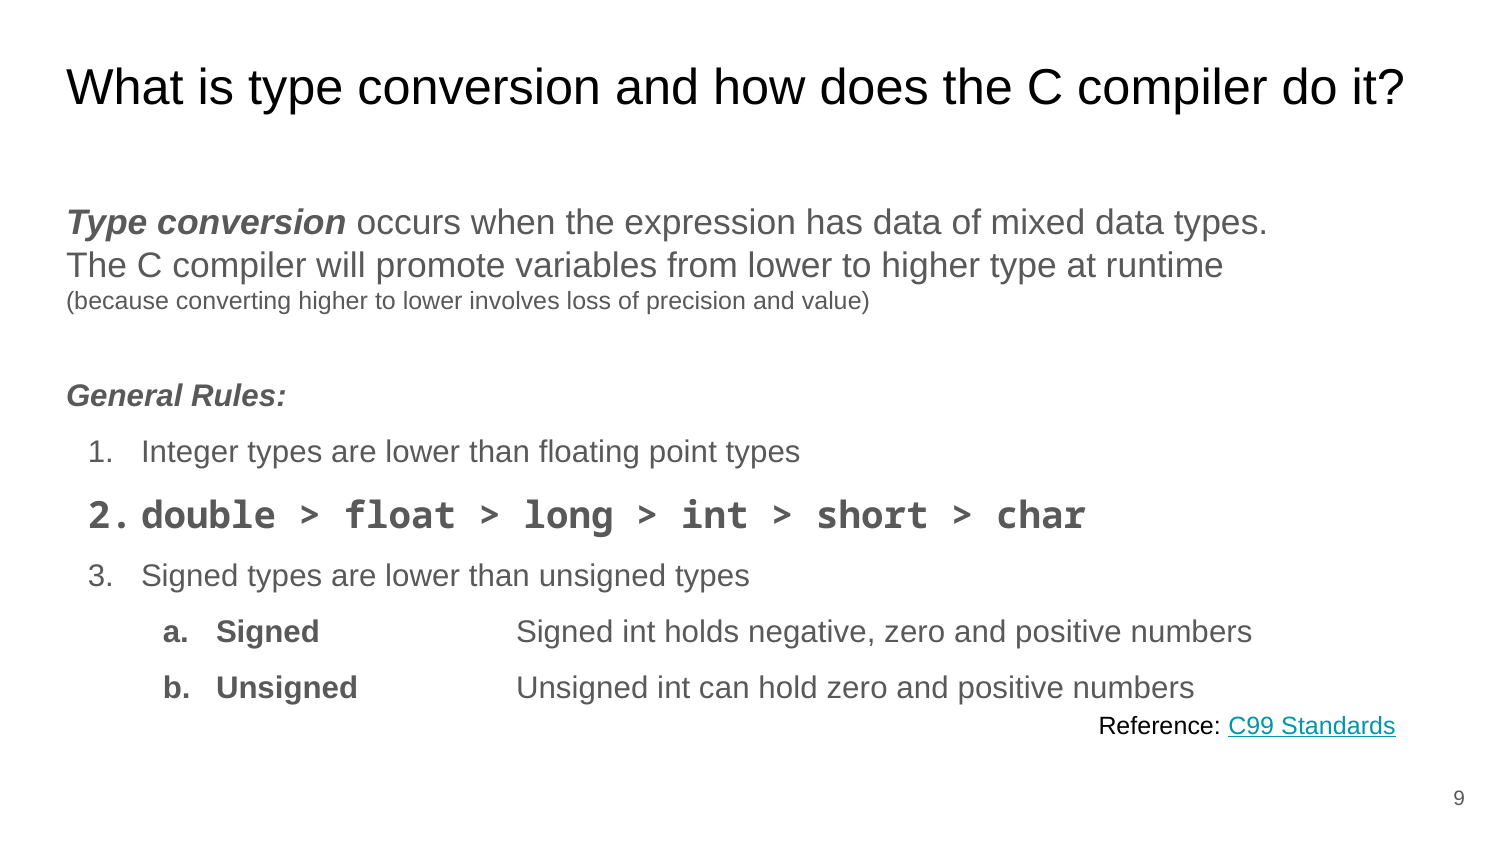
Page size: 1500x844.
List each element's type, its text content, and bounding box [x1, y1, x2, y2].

slide_number ‹#› [1389, 764, 1480, 830]
text_box Reference: C99 Standards [1083, 694, 1449, 755]
title What is type conversion and how does the C compiler do it? [51, 39, 1449, 134]
text_box Type conversion occurs when the expression has data of mixed data types. The C compiler will promote variables from lower to higher type at runtime (because converting higher to lower involves loss of precision and value) General Rules: Integer types are lower than floating point types double > float > long > int > short > char Signed types are lower than unsigned types Signed Signed int holds negative, zero and positive numbers Unsigned Unsigned int can hold zero and positive numbers [51, 162, 1401, 720]
